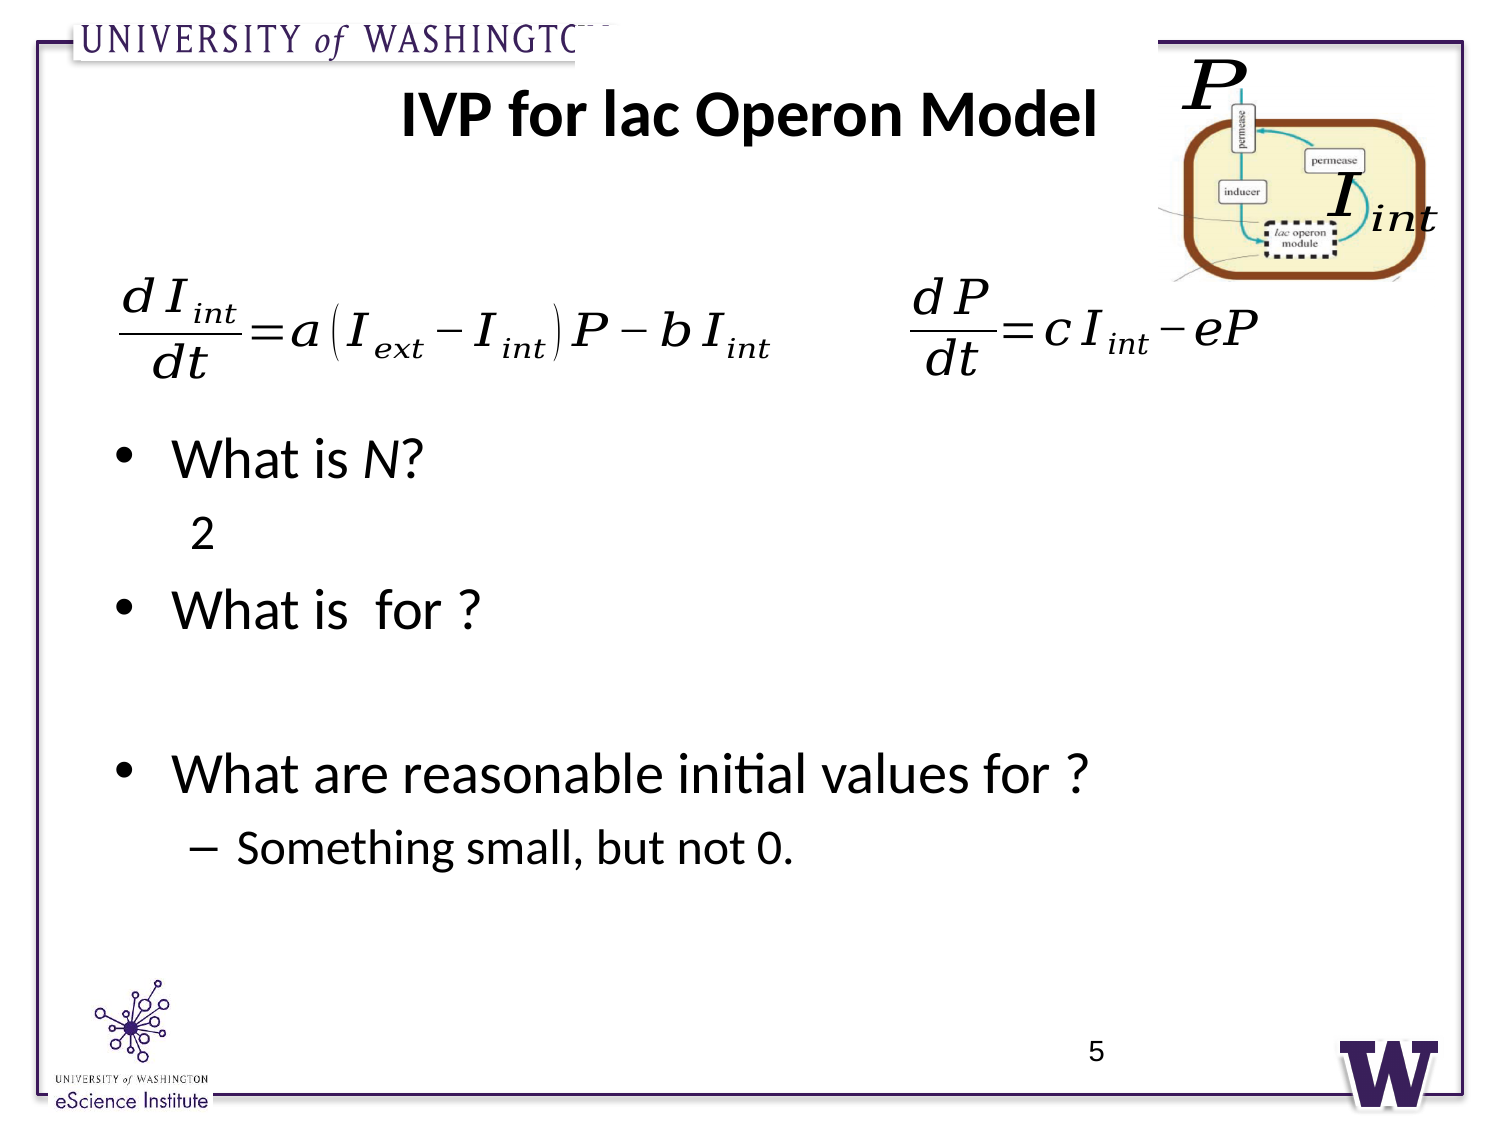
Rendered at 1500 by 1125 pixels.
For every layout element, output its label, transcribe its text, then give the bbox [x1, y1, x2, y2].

picture [1340, 1041, 1438, 1107]
picture [48, 978, 213, 1113]
picture [81, 24, 574, 61]
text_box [574, 16, 1449, 459]
slide_number 5 [1073, 1025, 1300, 1085]
title IVP for lac Operon Model [75, 62, 569, 173]
